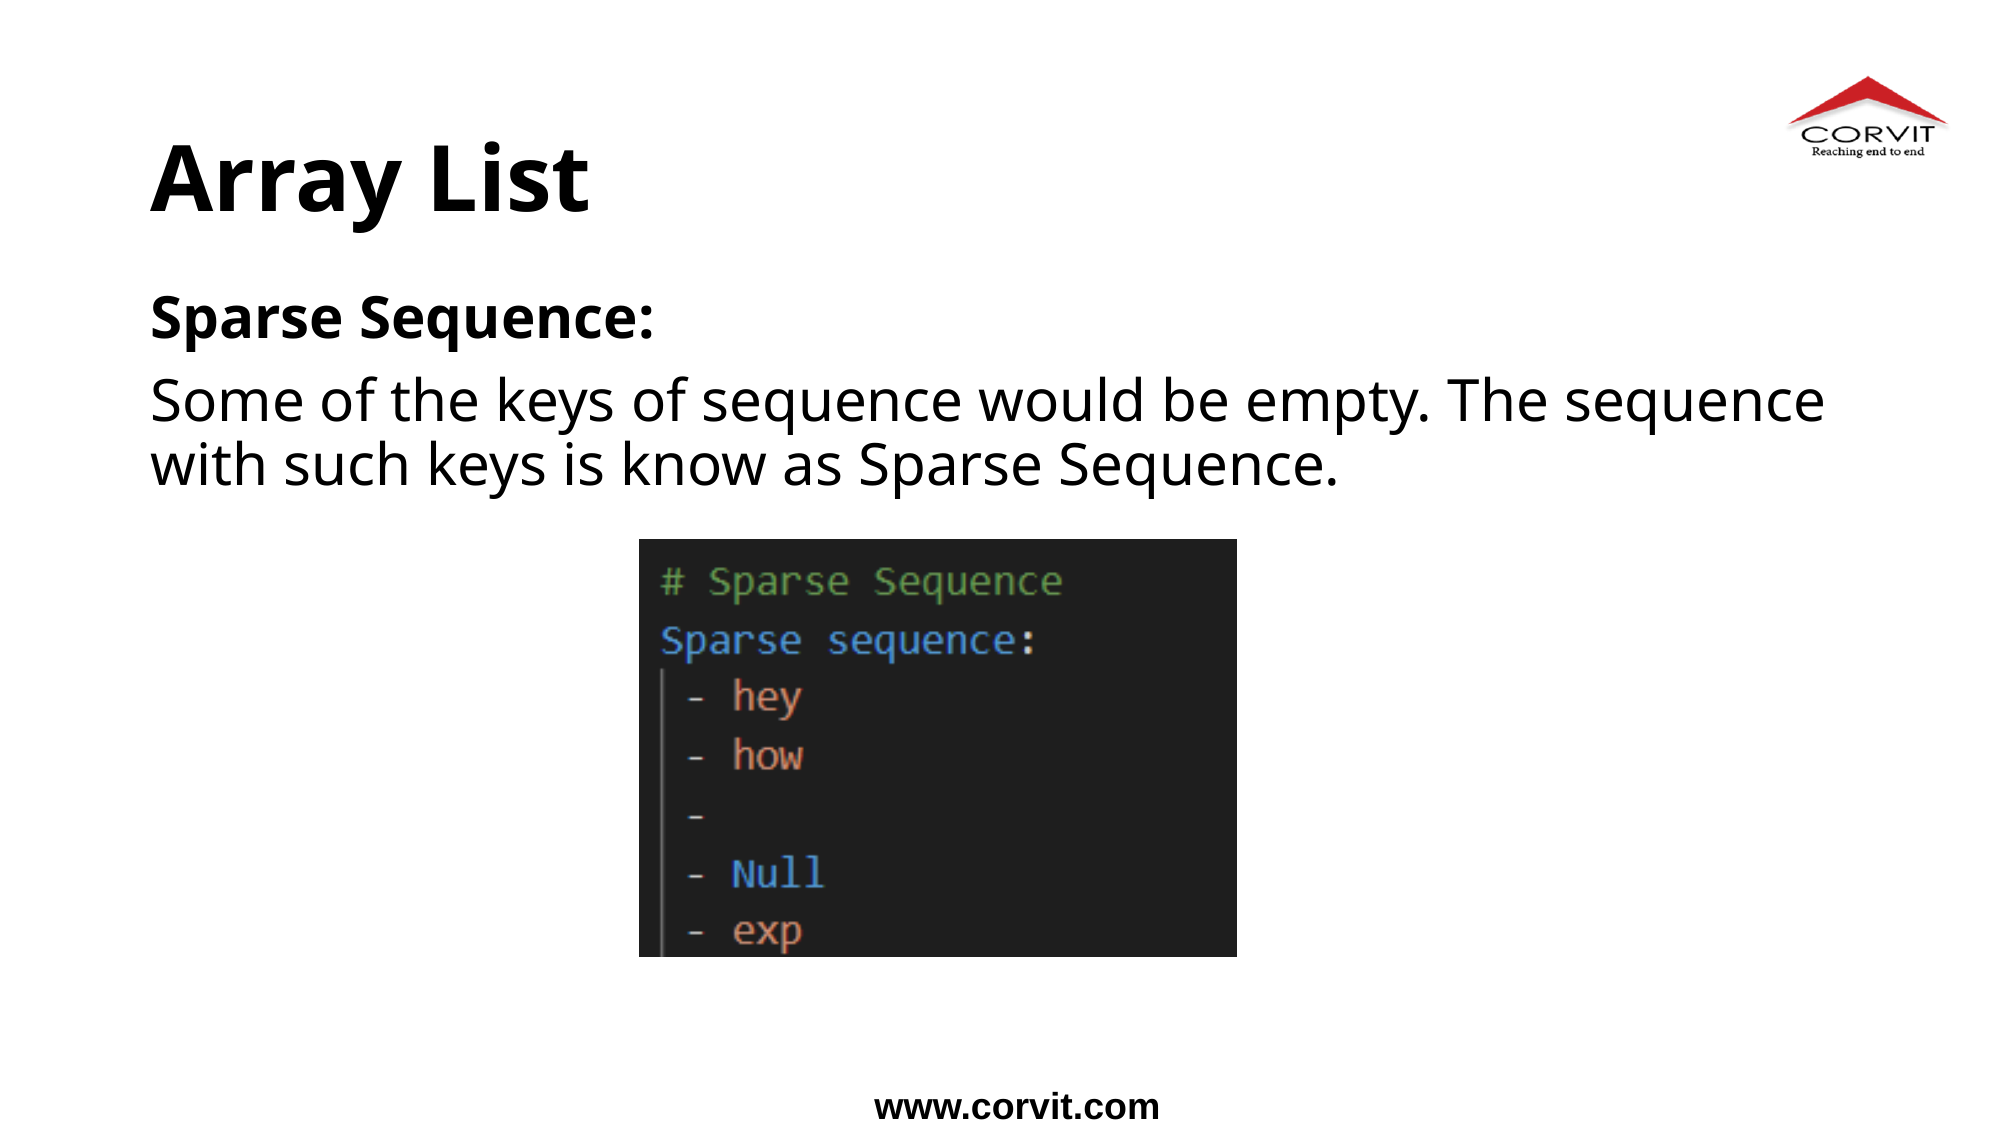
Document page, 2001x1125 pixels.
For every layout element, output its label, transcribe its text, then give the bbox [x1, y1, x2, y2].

picture [639, 538, 1237, 958]
picture [1783, 73, 1951, 163]
title Array List [135, 73, 1861, 280]
list Sparse Sequence: Some of the keys of sequence would be empty. The sequence with such keys is know as Sparse Sequence. [135, 280, 1861, 995]
text_box www.corvit.com [34, 1074, 2000, 1125]
